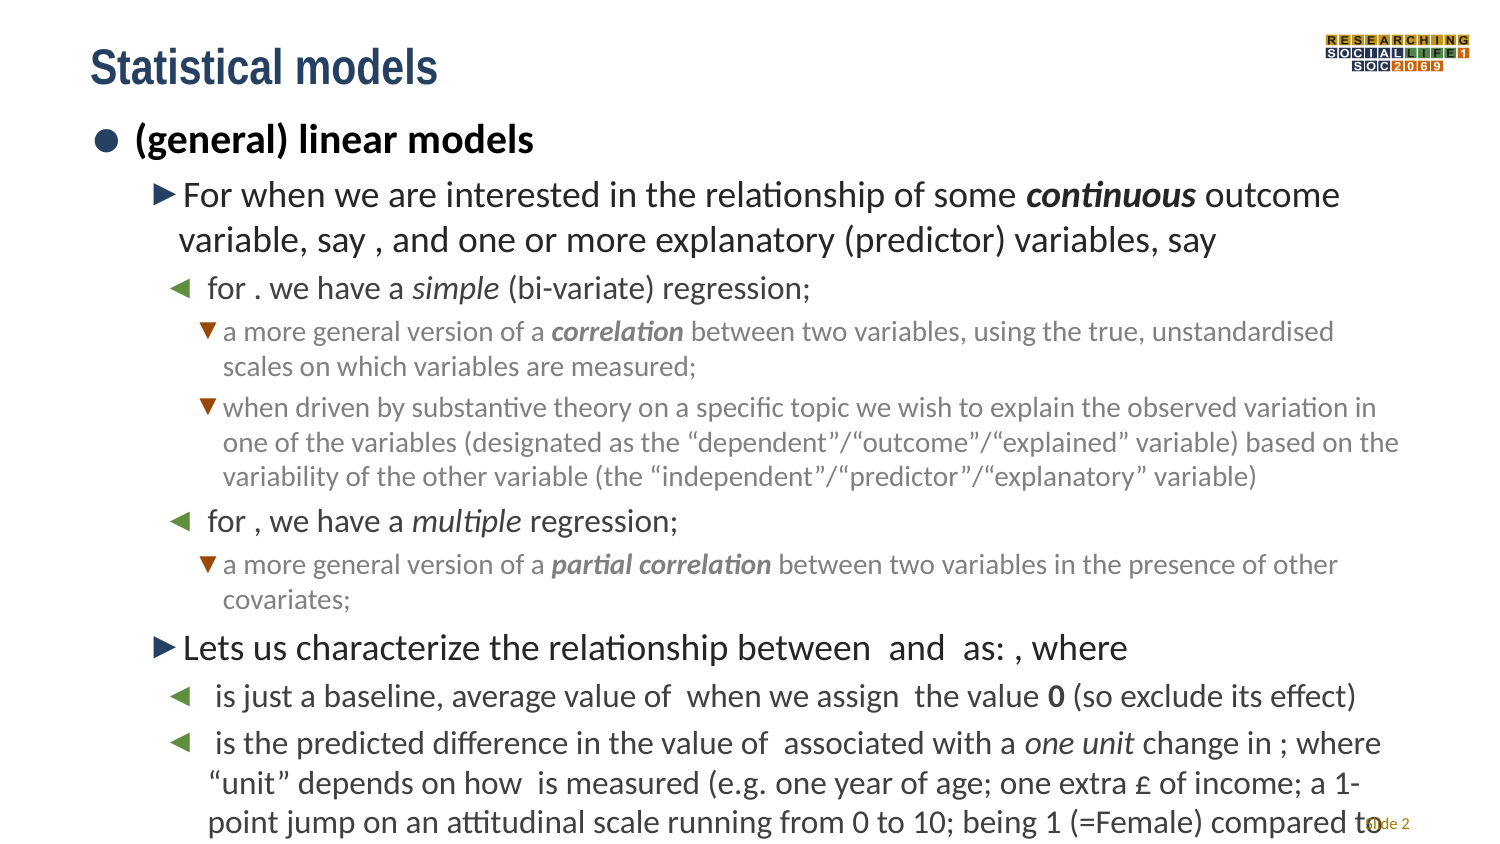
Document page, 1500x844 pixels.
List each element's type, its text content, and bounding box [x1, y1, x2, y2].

picture [1322, 33, 1473, 73]
slide_number Slide ‹#› [1315, 809, 1425, 837]
title Statistical models [75, 33, 1311, 95]
footer [75, 810, 1294, 837]
